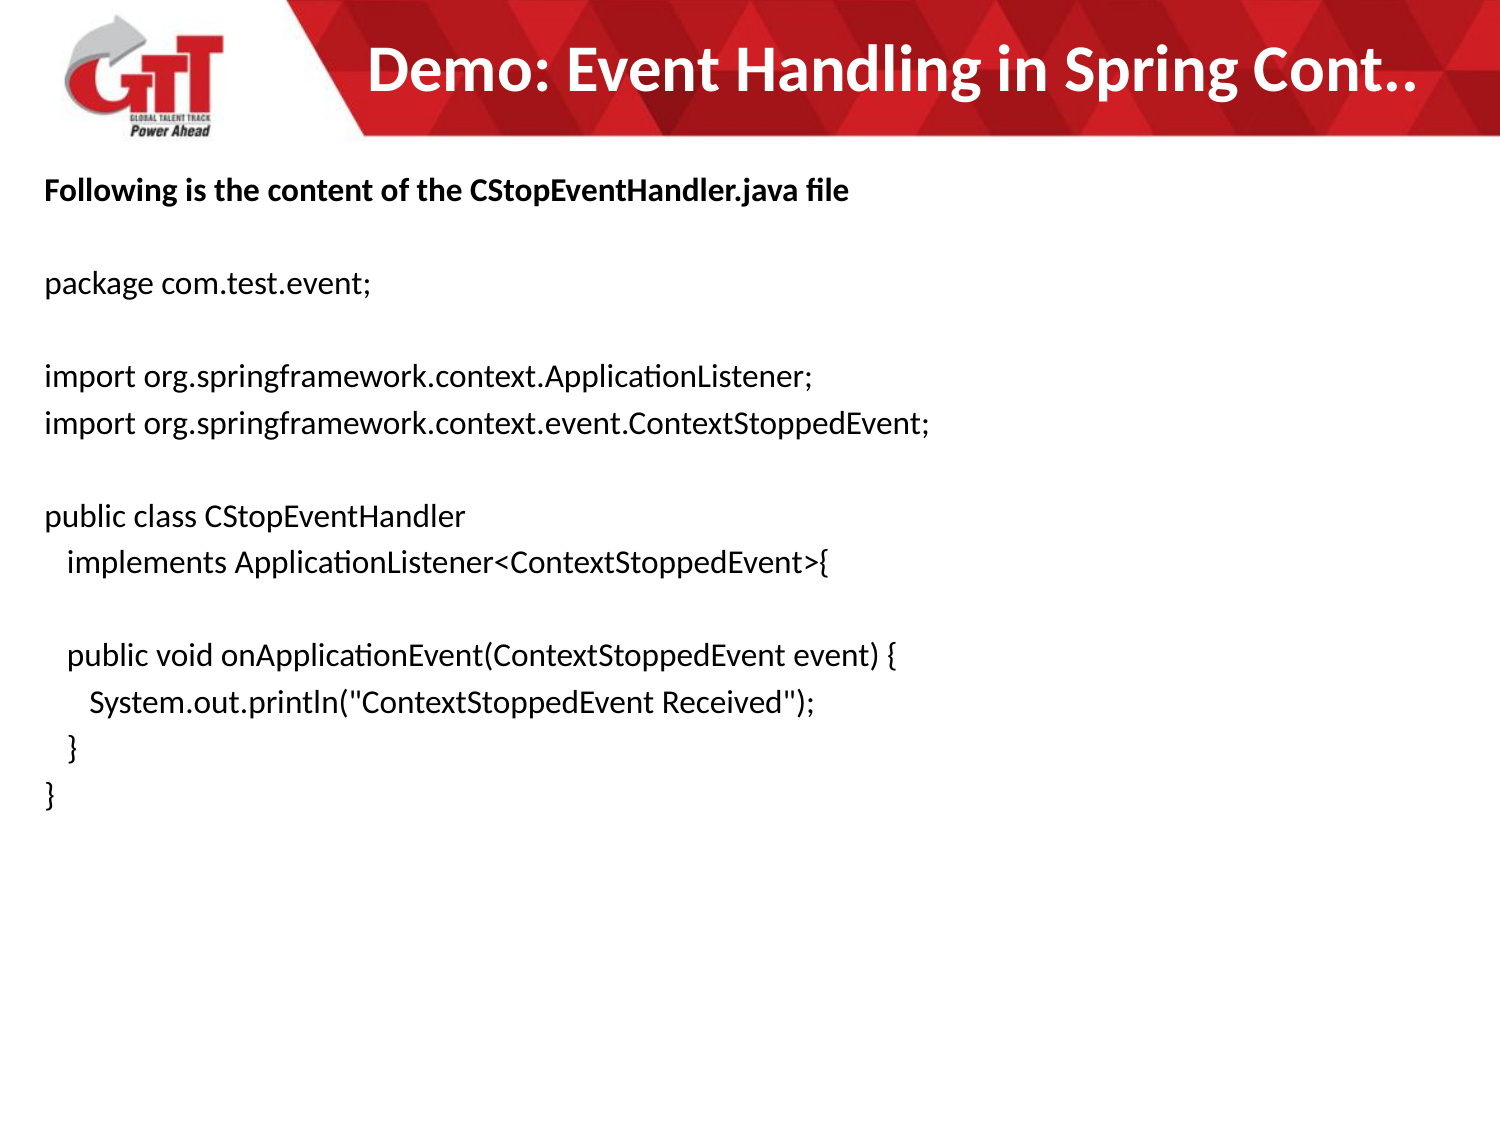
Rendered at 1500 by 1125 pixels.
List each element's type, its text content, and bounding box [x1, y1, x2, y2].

picture [0, 0, 1500, 1125]
list Following is the content of the CStopEventHandler.java file package com.test.event; import org.springframework.context.ApplicationListener; import org.springframework.context.event.ContextStoppedEvent; public class CStopEventHandler implements ApplicationListener<ContextStoppedEvent>{ public void onApplicationEvent(ContextStoppedEvent event) { System.out.println("ContextStoppedEvent Received"); } } [29, 160, 1447, 1113]
title Demo: Event Handling in Spring Cont.. [324, 12, 1463, 118]
